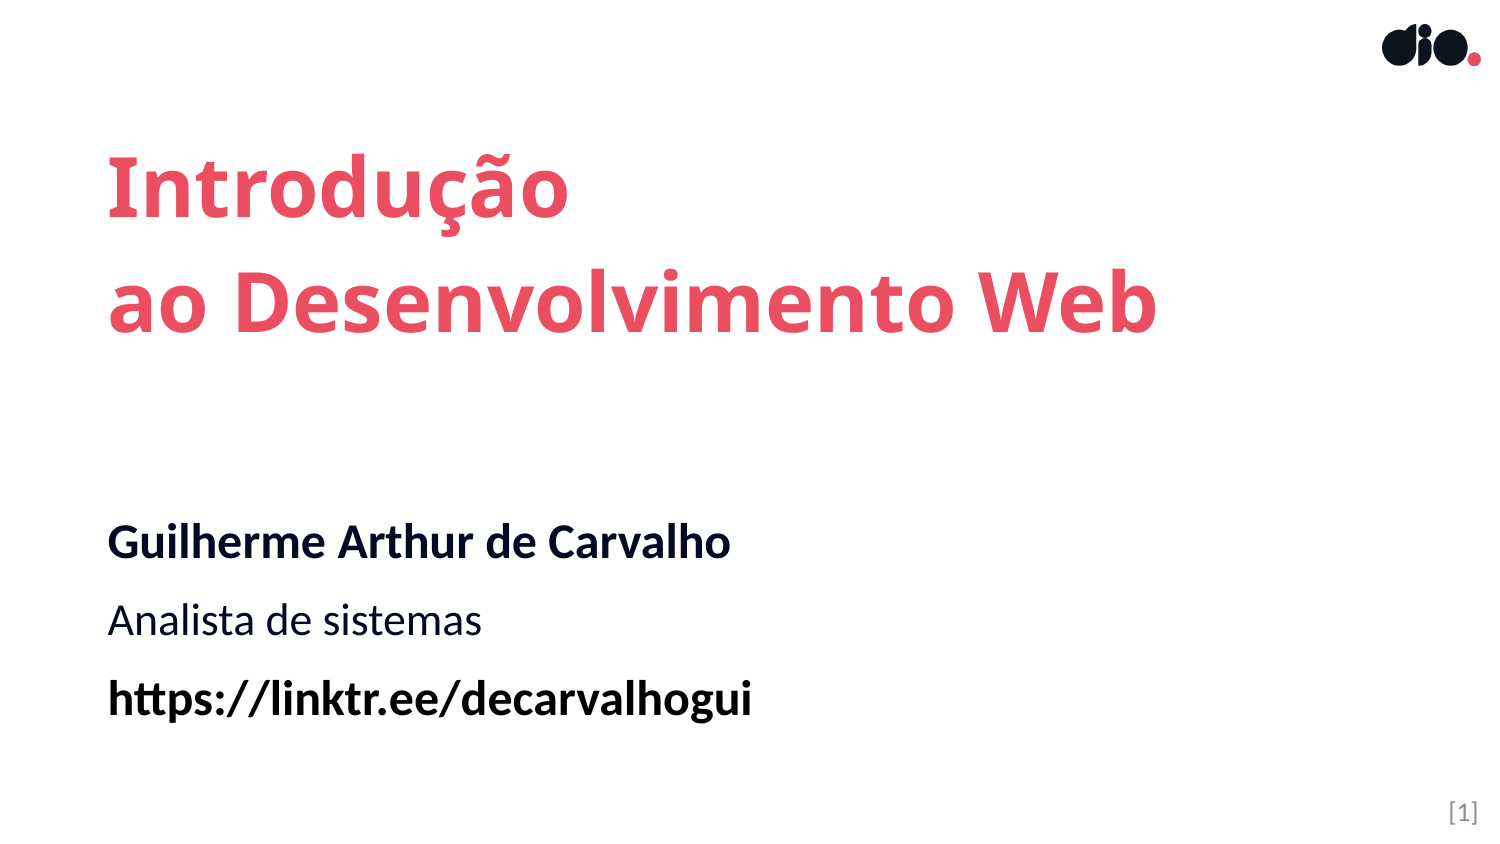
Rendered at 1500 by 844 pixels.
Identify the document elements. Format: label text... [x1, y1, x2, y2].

text_box Guilherme Arthur de Carvalho Analista de sistemas https://linktr.ee/decarvalhogui [92, 493, 1202, 812]
slide_number [1] [1403, 779, 1494, 844]
picture [1382, 24, 1481, 66]
text_box Introdução ao Desenvolvimento Web [92, 104, 1404, 422]
